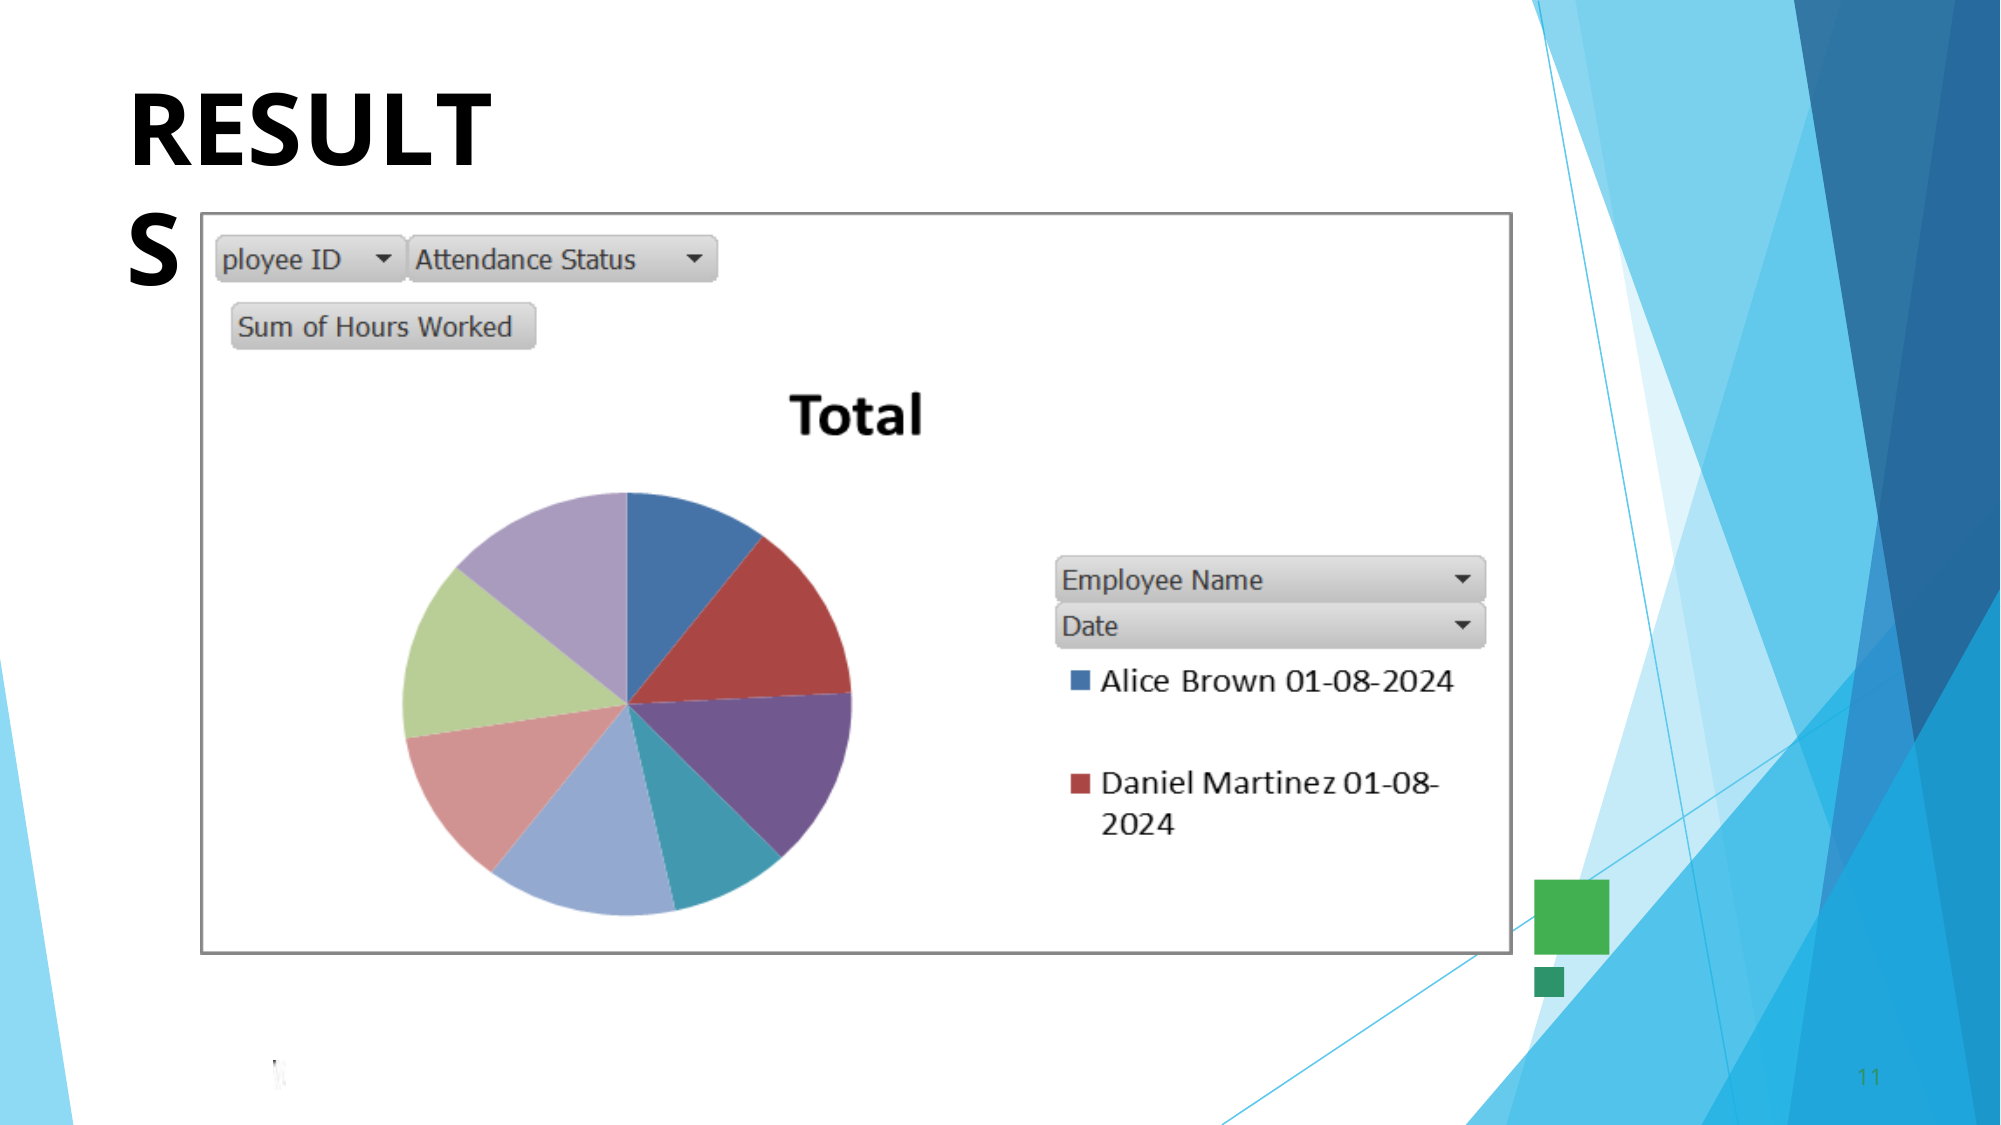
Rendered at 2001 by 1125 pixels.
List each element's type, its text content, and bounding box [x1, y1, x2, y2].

picture [273, 1060, 287, 1091]
title RESULTS [123, 63, 524, 306]
text_box [1534, 879, 1610, 955]
text_box [1534, 967, 1565, 997]
picture [199, 212, 1513, 955]
text_box 11 [1849, 1061, 1888, 1095]
